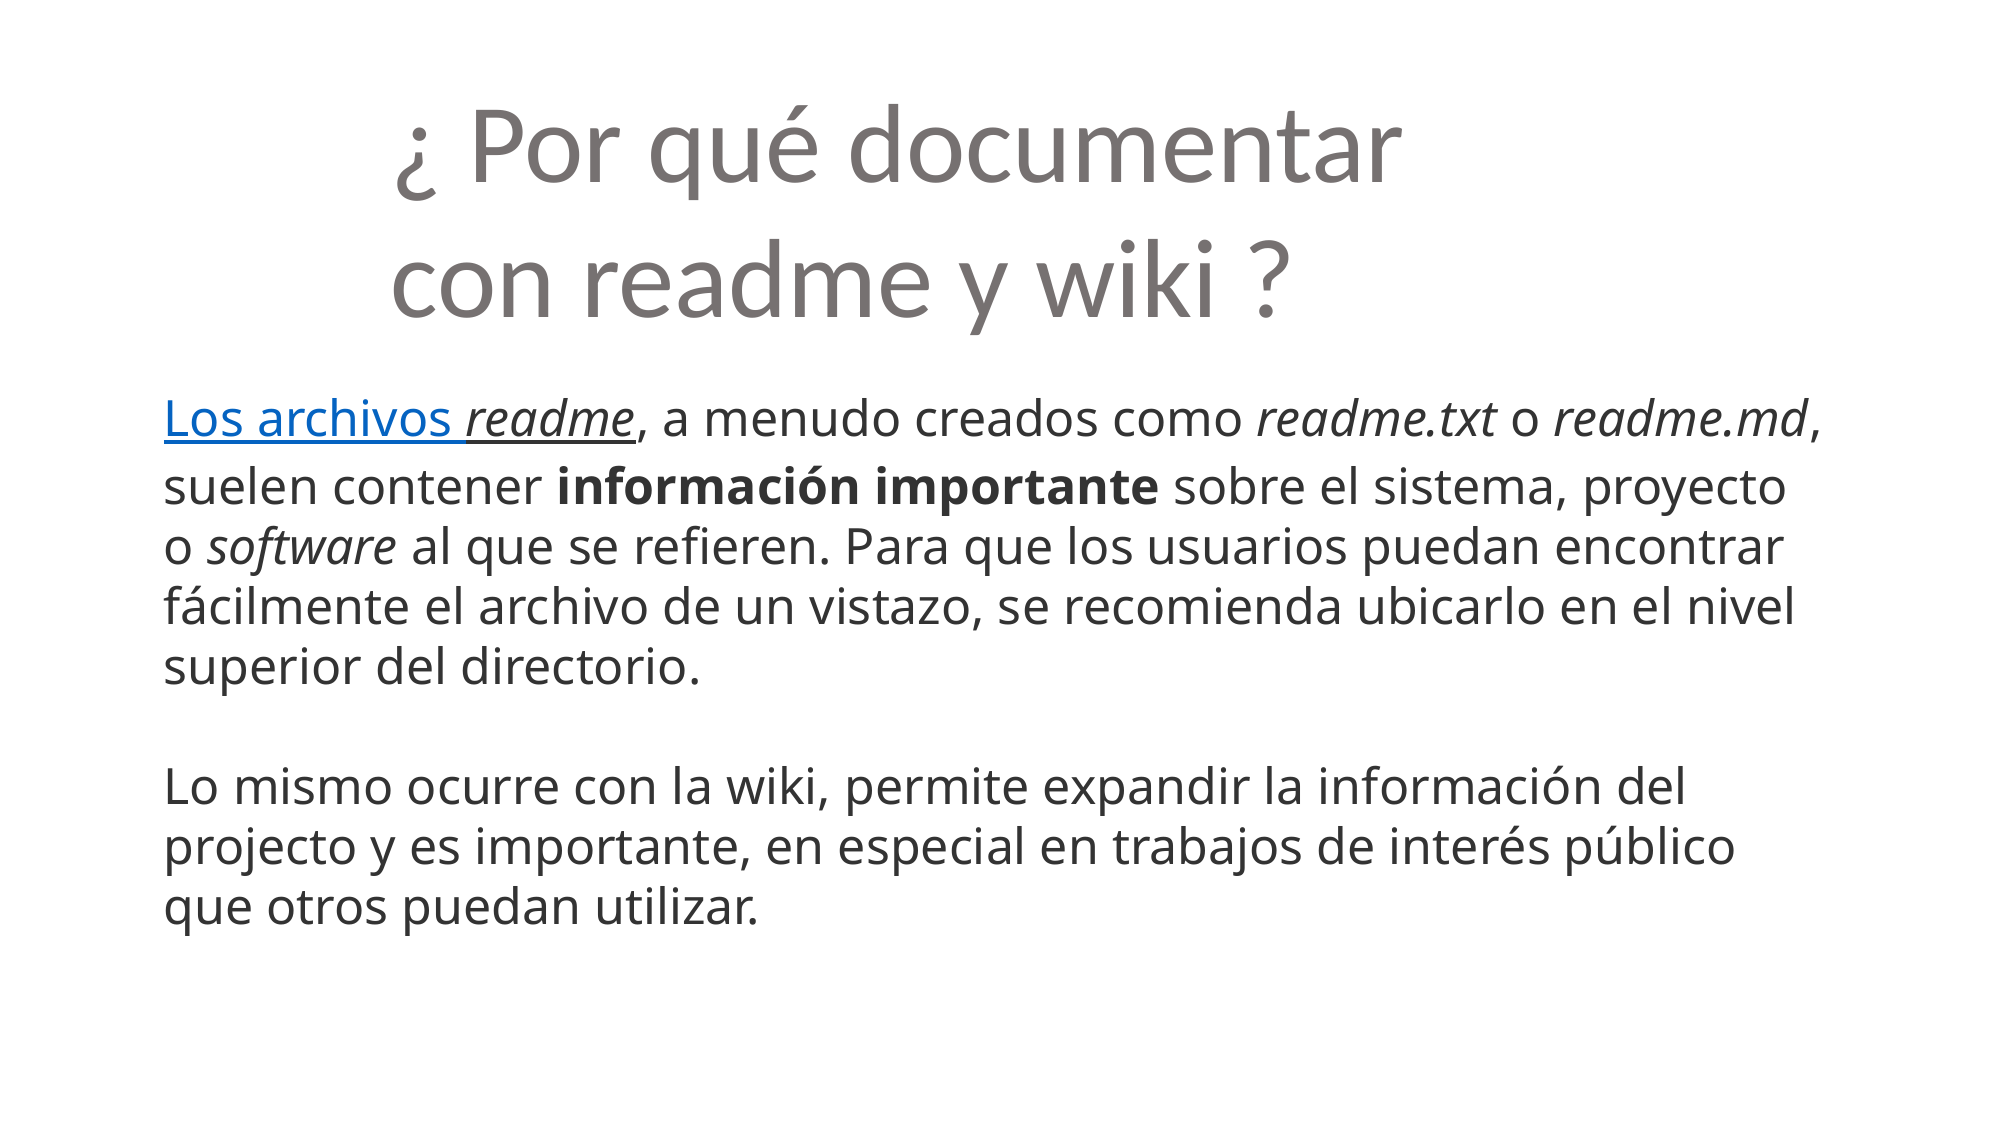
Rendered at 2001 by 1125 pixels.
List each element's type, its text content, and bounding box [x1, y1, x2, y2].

text_box ¿ Por qué documentar con readme y wiki ? [376, 62, 1611, 347]
text_box Los archivos readme, a menudo creados como readme.txt o readme.md, suelen contener información importante sobre el sistema, proyecto o software al que se refieren. Para que los usuarios puedan encontrar fácilmente el archivo de un vistazo, se recomienda ubicarlo en el nivel superior del directorio. Lo mismo ocurre con la wiki, permite expandir la información del projecto y es importante, en especial en trabajos de interés público que otros puedan utilizar. [149, 379, 1838, 943]
